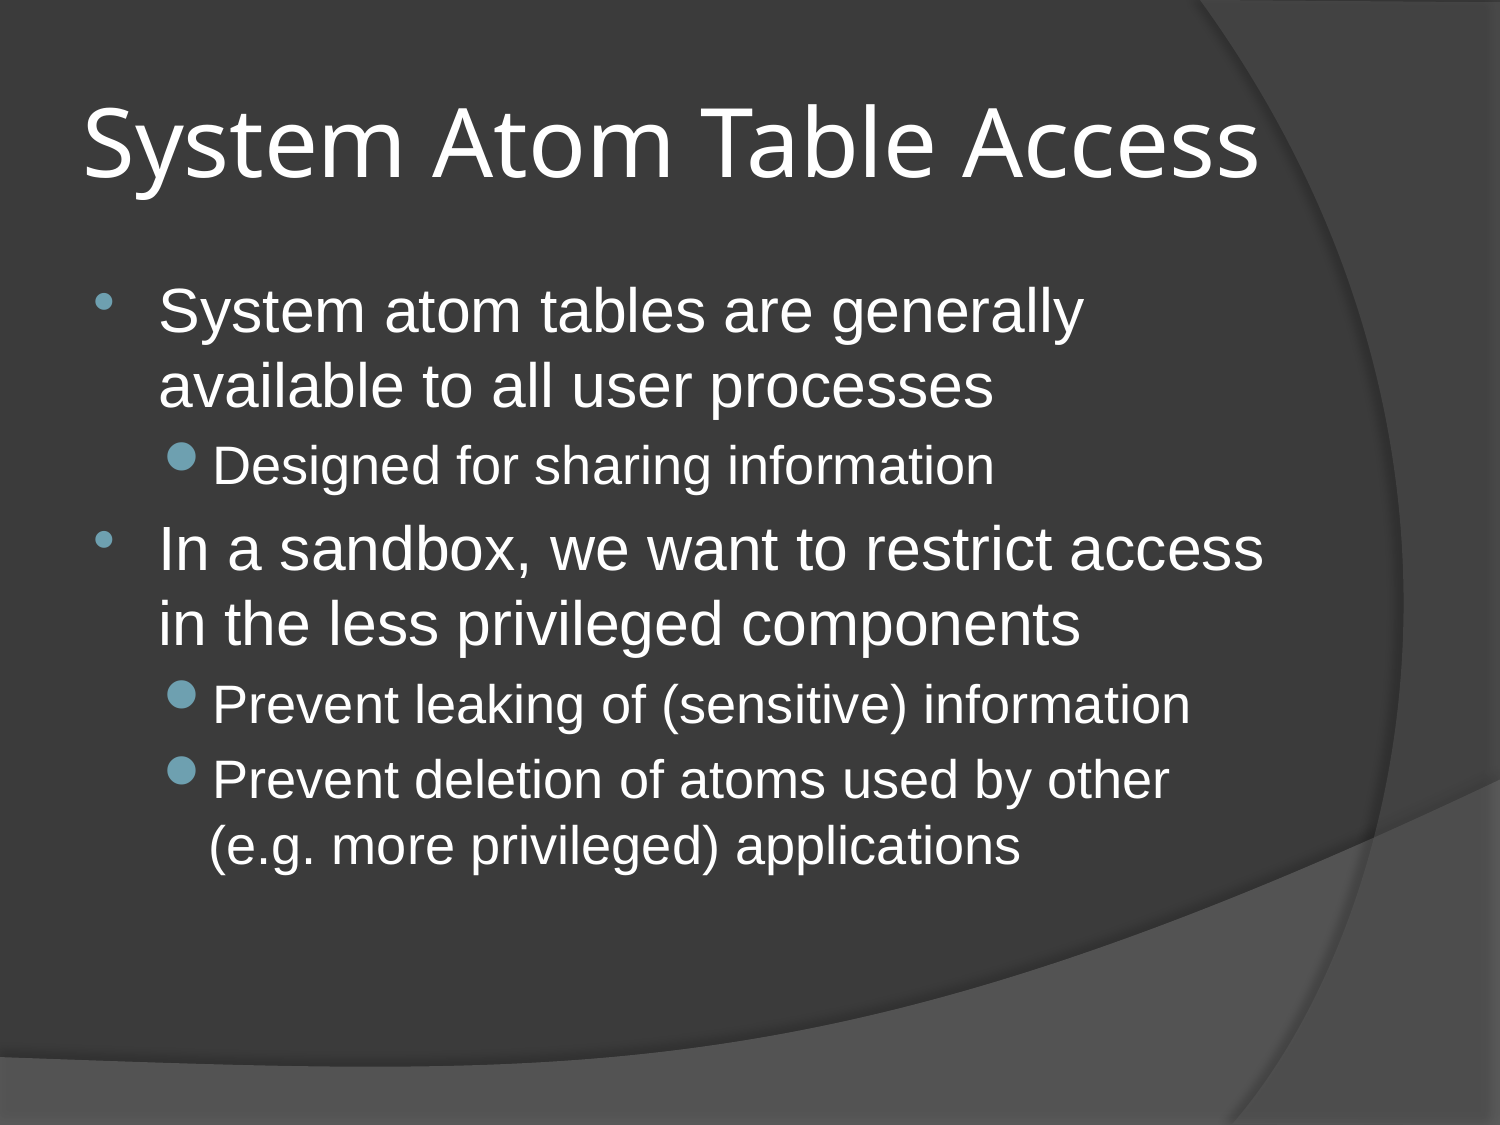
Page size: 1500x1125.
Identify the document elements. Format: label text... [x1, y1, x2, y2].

title System Atom Table Access [75, 45, 1300, 233]
list System atom tables are generally available to all user processes Designed for sharing information In a sandbox, we want to restrict access in the less privileged components Prevent leaking of (sensitive) information Prevent deletion of atoms used by other (e.g. more privileged) applications [75, 262, 1300, 1005]
